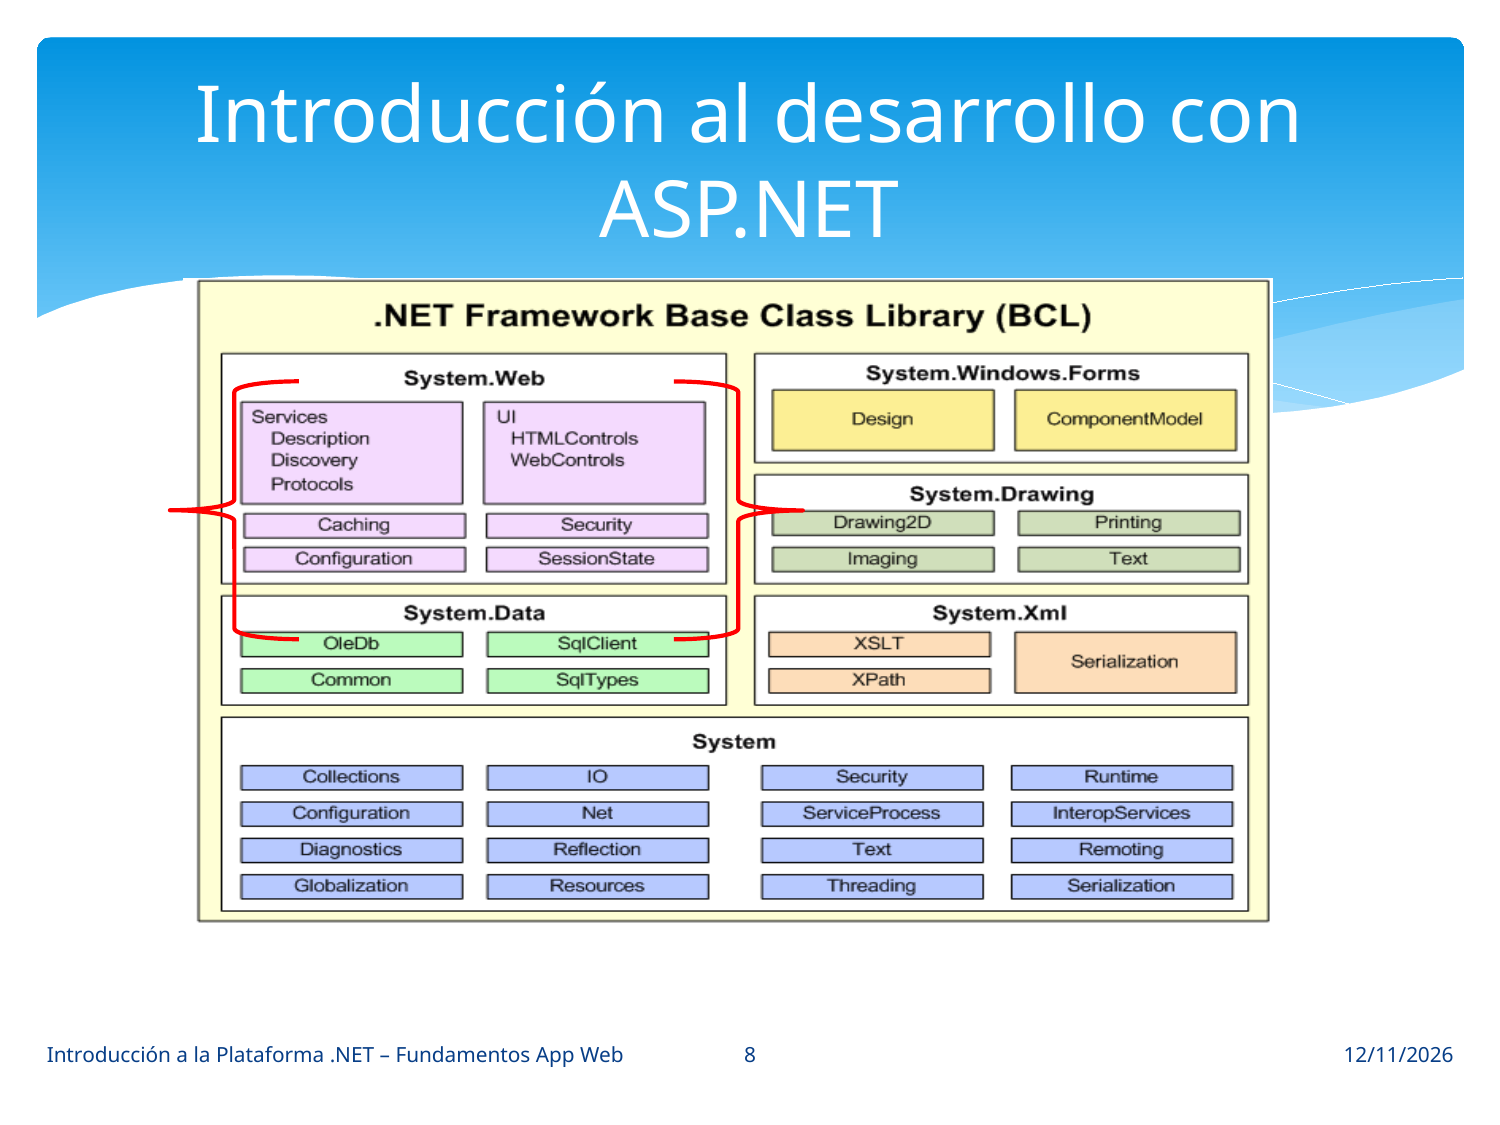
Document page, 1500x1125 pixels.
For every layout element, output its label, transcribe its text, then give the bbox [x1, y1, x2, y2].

picture [182, 278, 1274, 924]
title Introducción al desarrollo con ASP.NET [75, 55, 1425, 261]
slide_number 8 [654, 1025, 846, 1086]
footer Introducción a la Plataforma .NET – Fundamentos App Web [31, 1025, 653, 1086]
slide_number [847, 1025, 1469, 1086]
